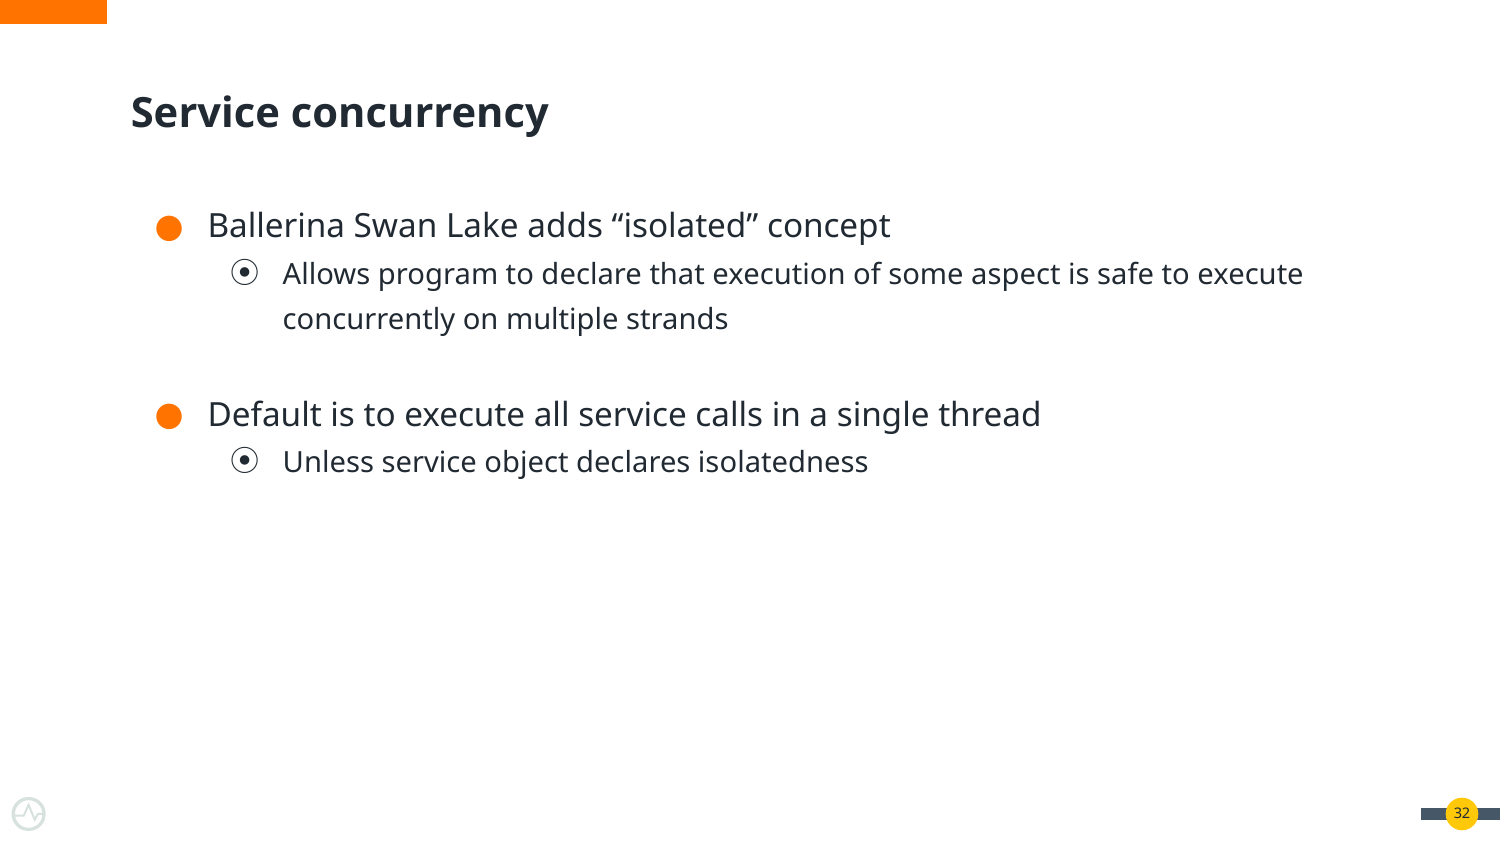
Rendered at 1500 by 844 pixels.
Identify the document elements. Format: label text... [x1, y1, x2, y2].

slide_number ‹#› [1431, 793, 1493, 835]
list Ballerina Swan Lake adds “isolated” concept Allows program to declare that execution of some aspect is safe to execute concurrently on multiple strands Default is to execute all service calls in a single thread Unless service object declares isolatedness [117, 177, 1383, 740]
title Service concurrency [115, 74, 1393, 147]
